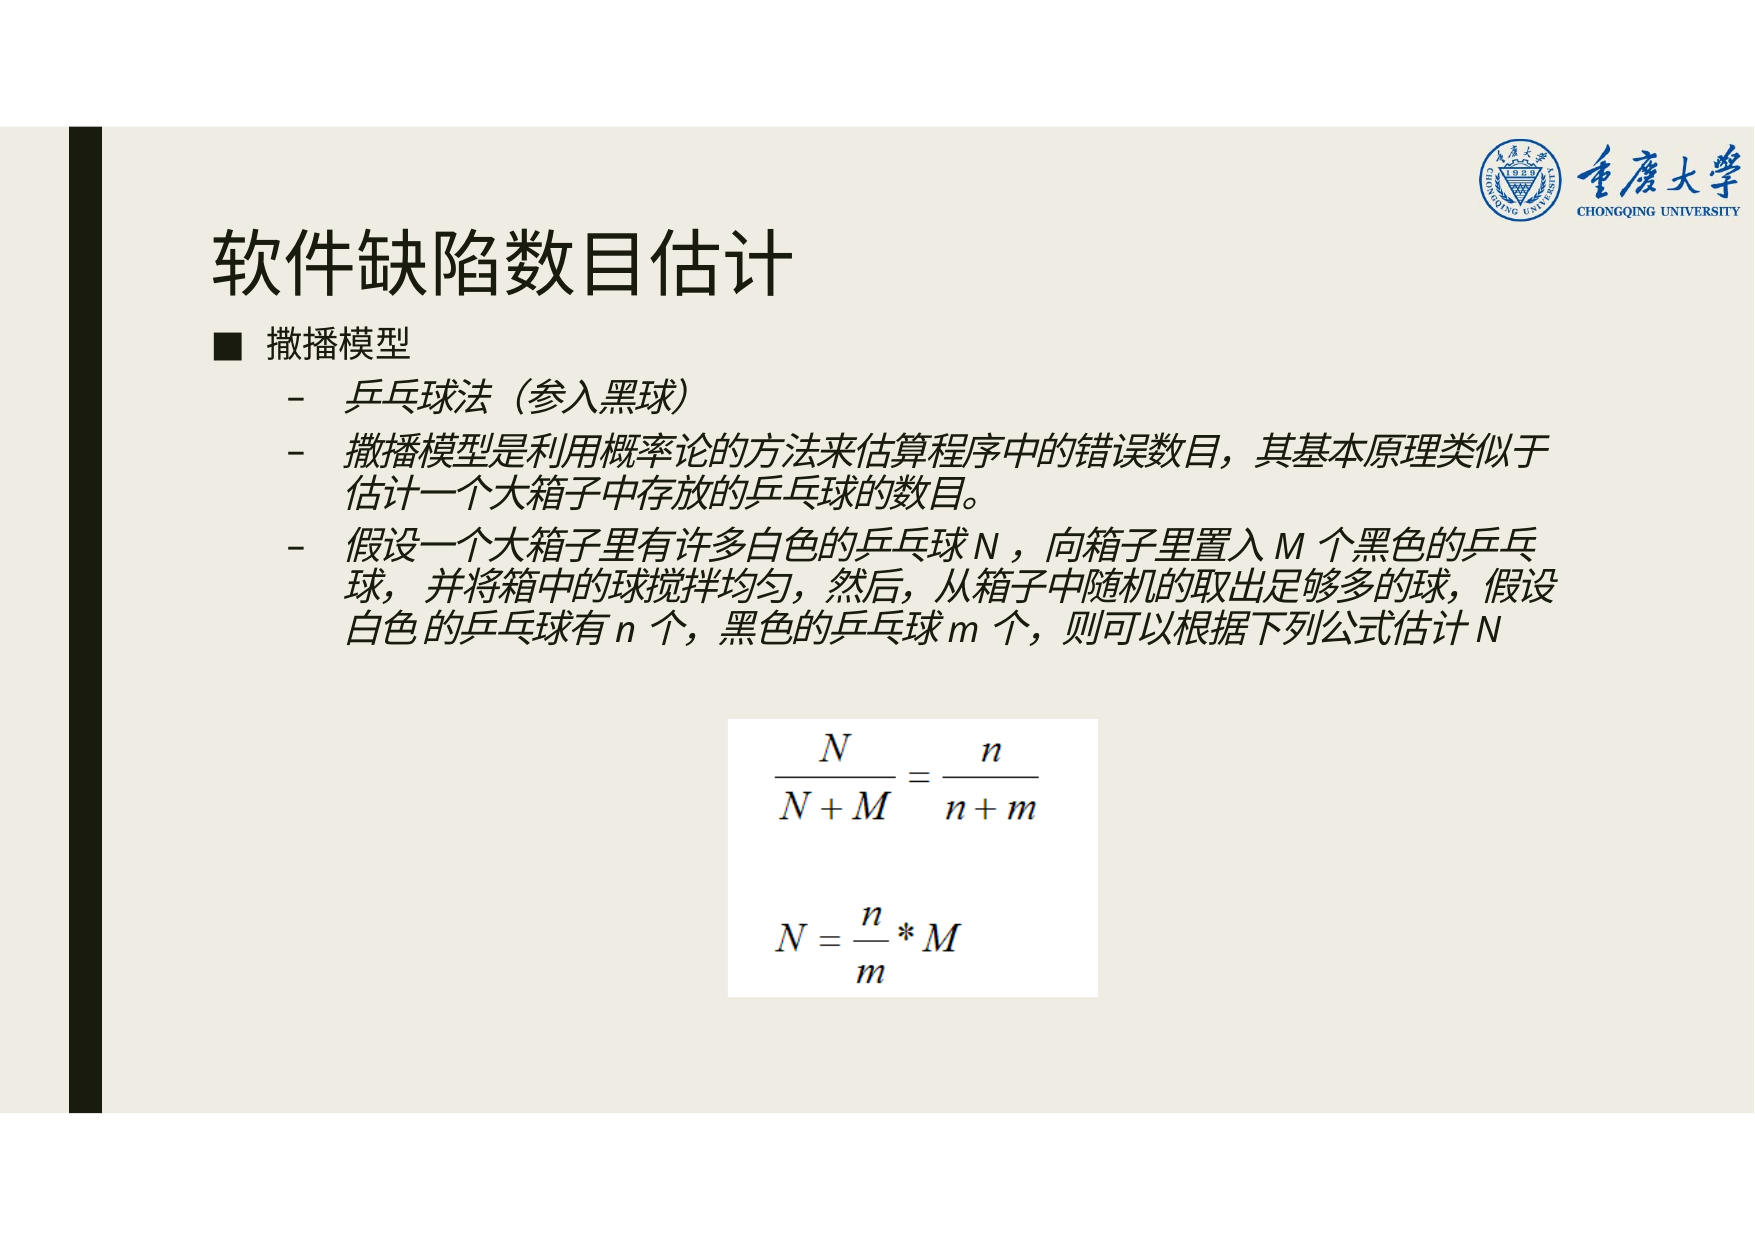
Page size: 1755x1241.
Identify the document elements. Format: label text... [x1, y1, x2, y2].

title 软件缺陷数目估计 [208, 215, 798, 310]
text_box [727, 719, 1098, 997]
text_box 撒播模型 乒乓球法（参入黑球） 撒播模型是利用概率论的方法来估算程序中的错误数目，其基本原理类似于 估计一个大箱子中存放的乒乓球的数目。 假设一个大箱子里有许多白色的乒乓球N，向箱子里置入M个黑色的乒乓球， 并将箱中的球搅拌均匀，然后，从箱子中随机的取出足够多的球，假设白色 的乒乓球有n个，黑色的乒乓球m个，则可以根据下列公式估计N [208, 310, 1567, 651]
picture [1478, 137, 1741, 222]
